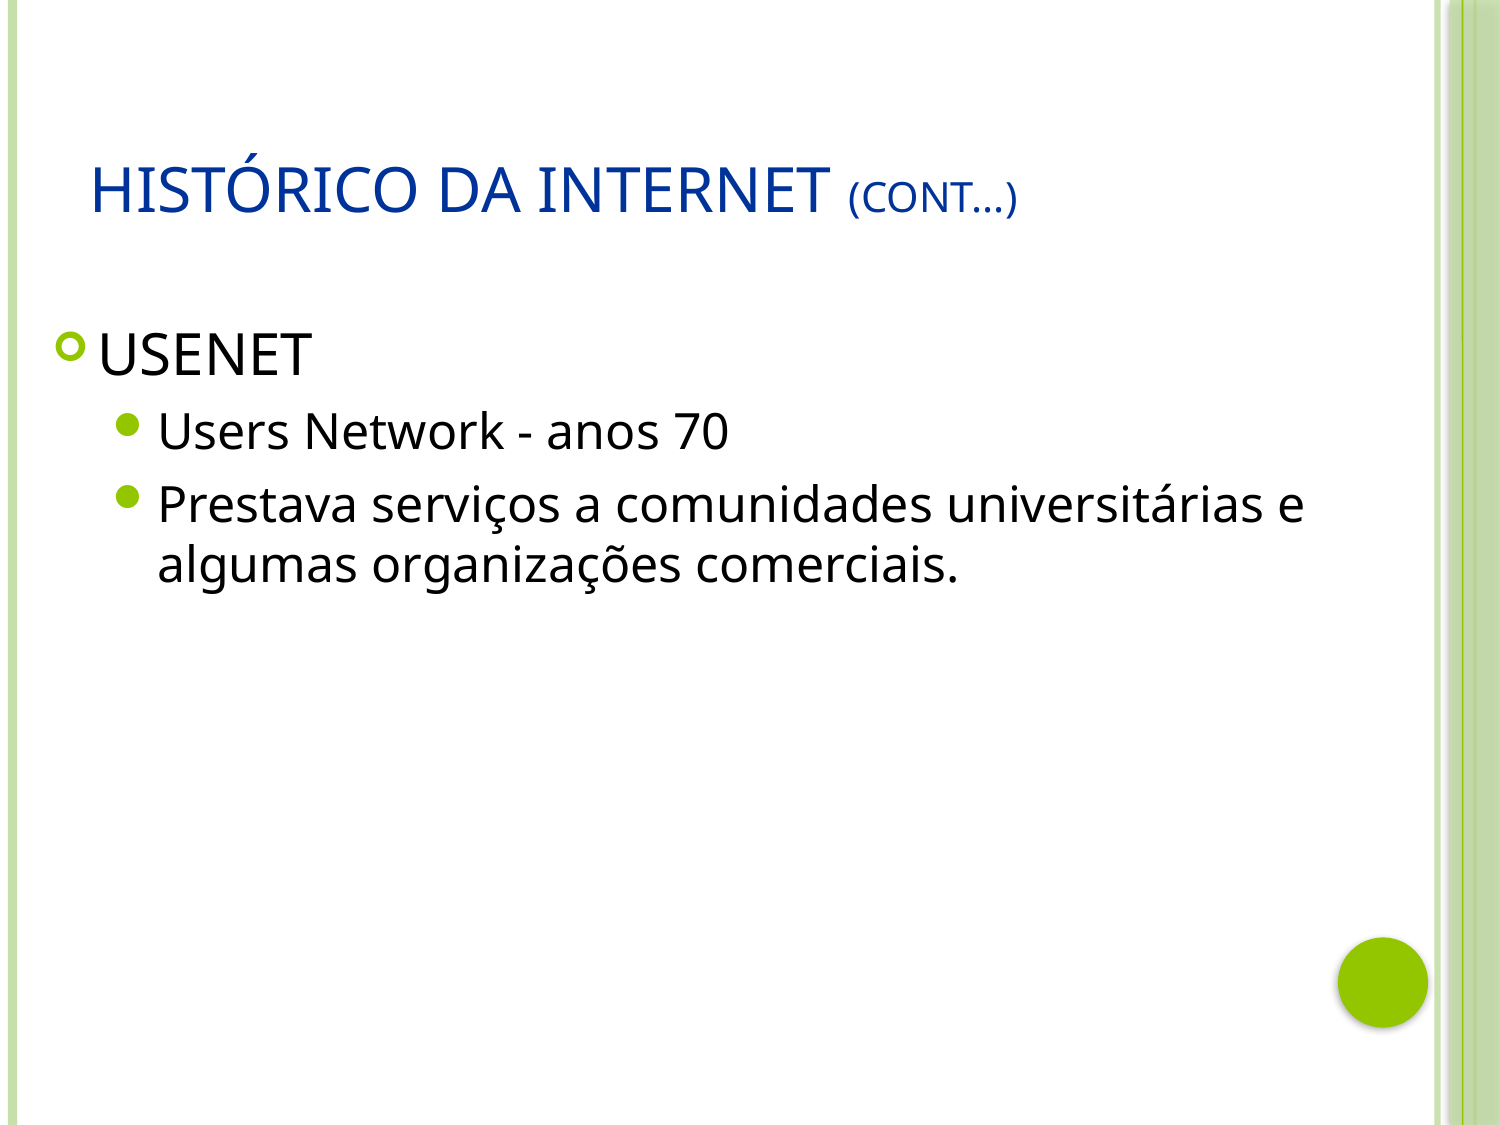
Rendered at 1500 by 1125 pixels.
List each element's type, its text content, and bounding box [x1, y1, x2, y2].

list USENET Users Network - anos 70 Prestava serviços a comunidades universitárias e algumas organizações comerciais. [37, 309, 1450, 994]
title Histórico da Internet (cont...) [75, 99, 1426, 233]
